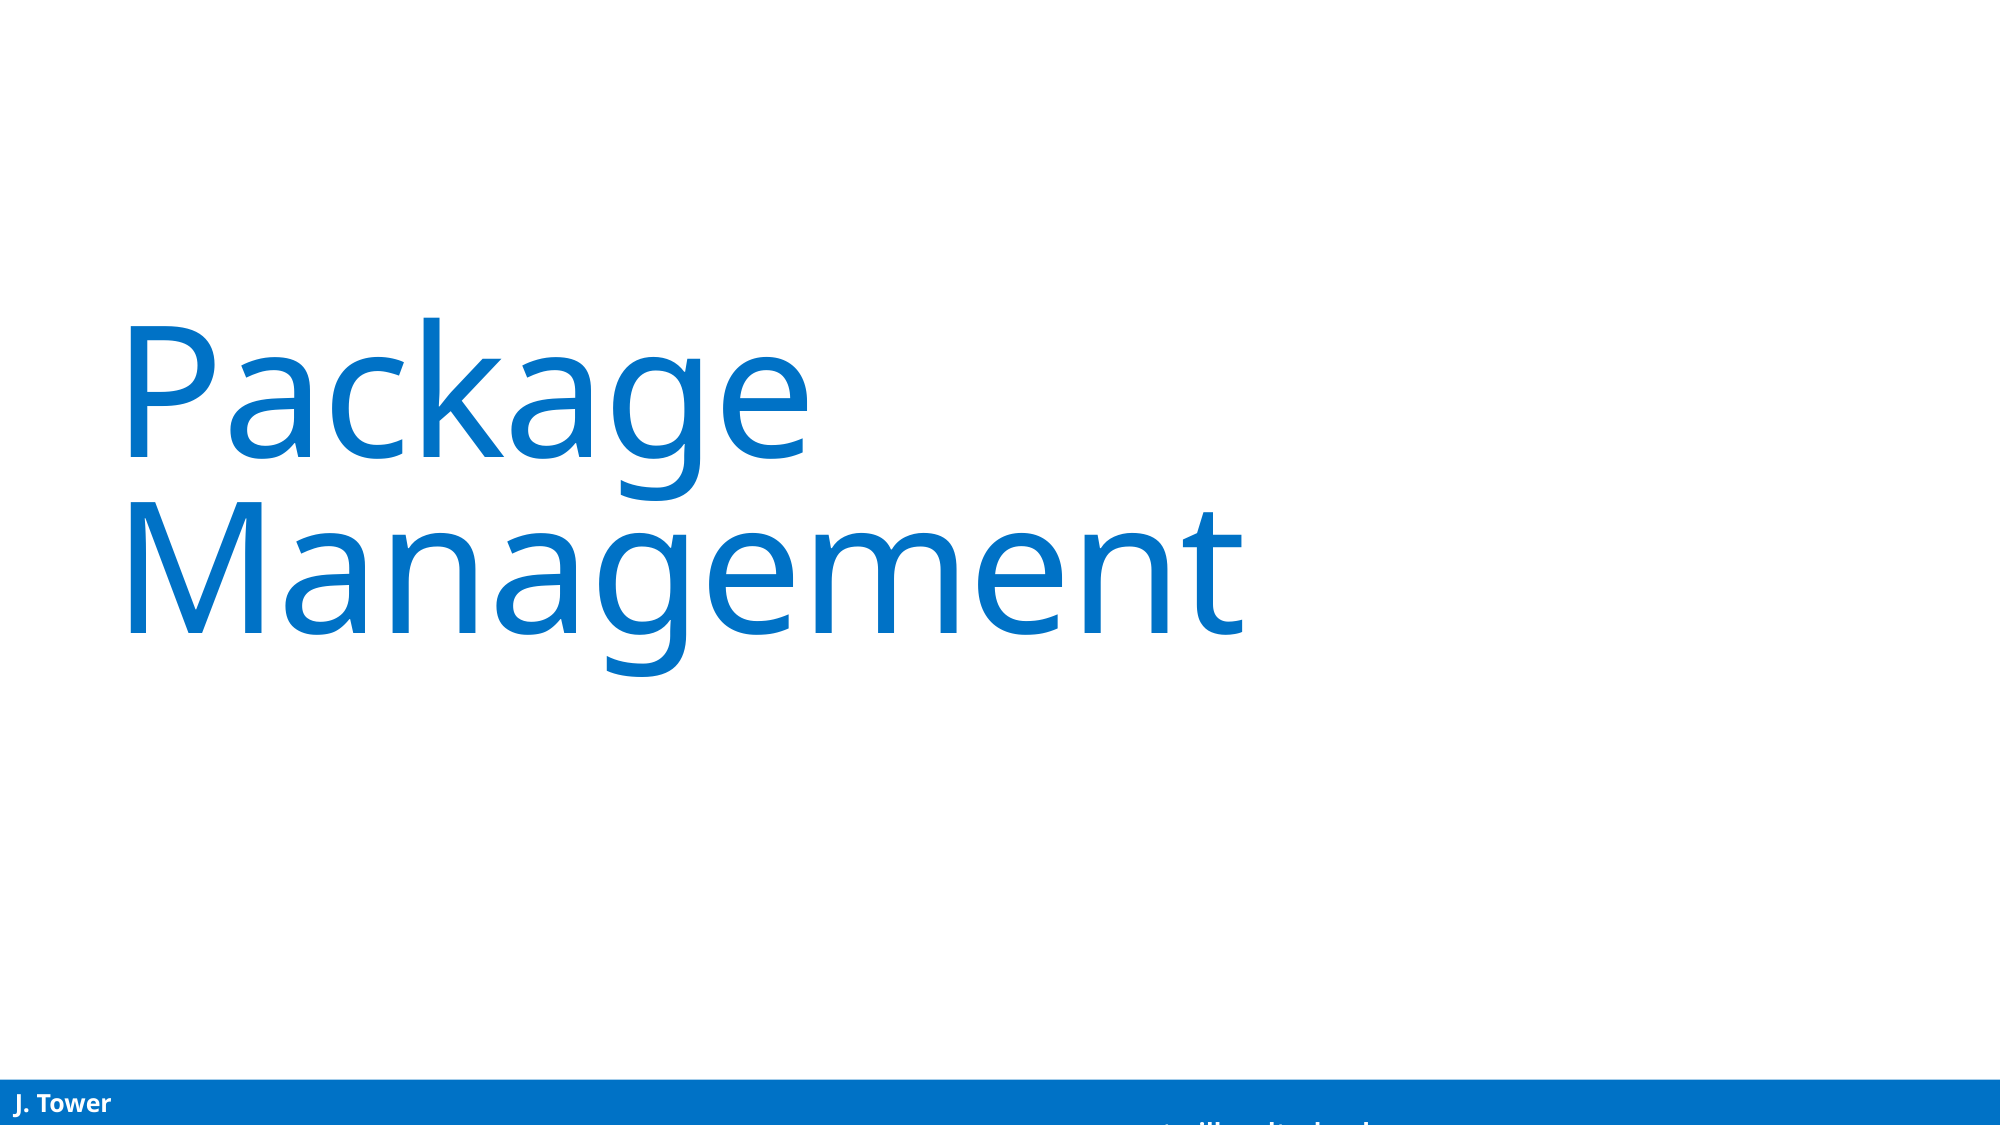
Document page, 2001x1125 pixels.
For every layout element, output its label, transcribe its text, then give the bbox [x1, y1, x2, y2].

title Package Management [98, 125, 1868, 677]
